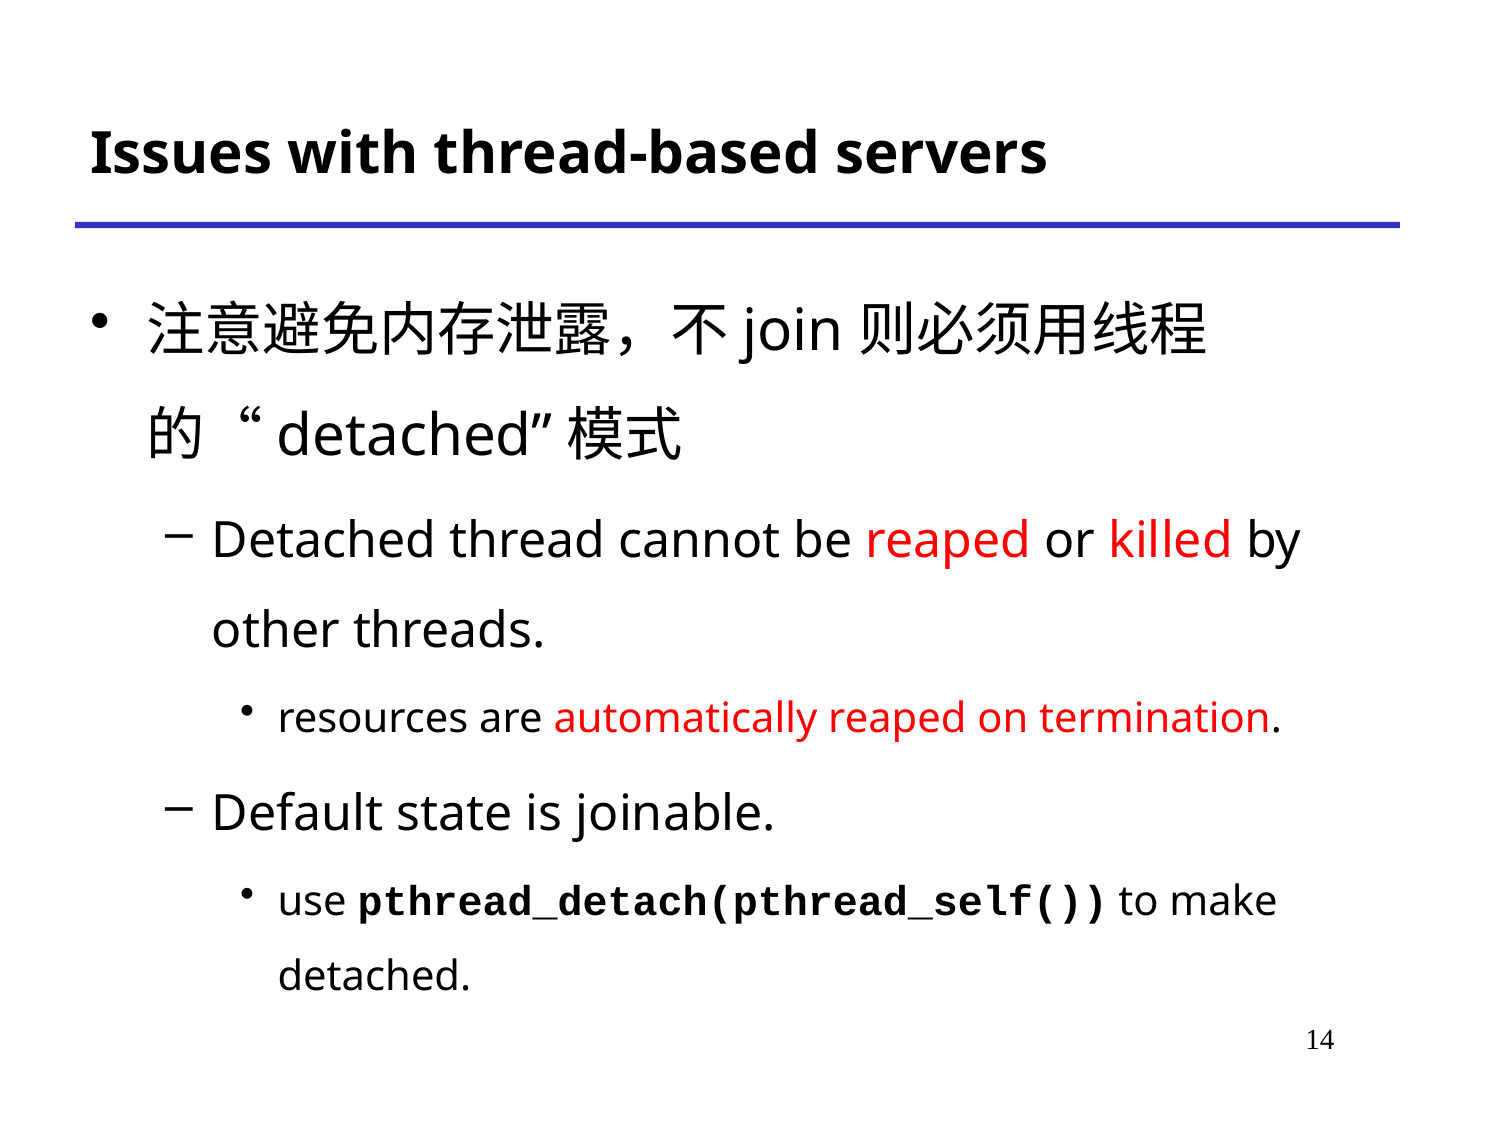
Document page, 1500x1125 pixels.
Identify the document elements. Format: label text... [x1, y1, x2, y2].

list 注意避免内存泄露，不join则必须用线程的“detached”模式 Detached thread cannot be reaped or killed by other threads. resources are automatically reaped on termination. Default state is joinable. use pthread_detach(pthread_self()) to make detached. [75, 249, 1400, 1000]
slide_number 14 [1137, 1012, 1351, 1088]
title Issues with thread-based servers [75, 75, 1400, 225]
